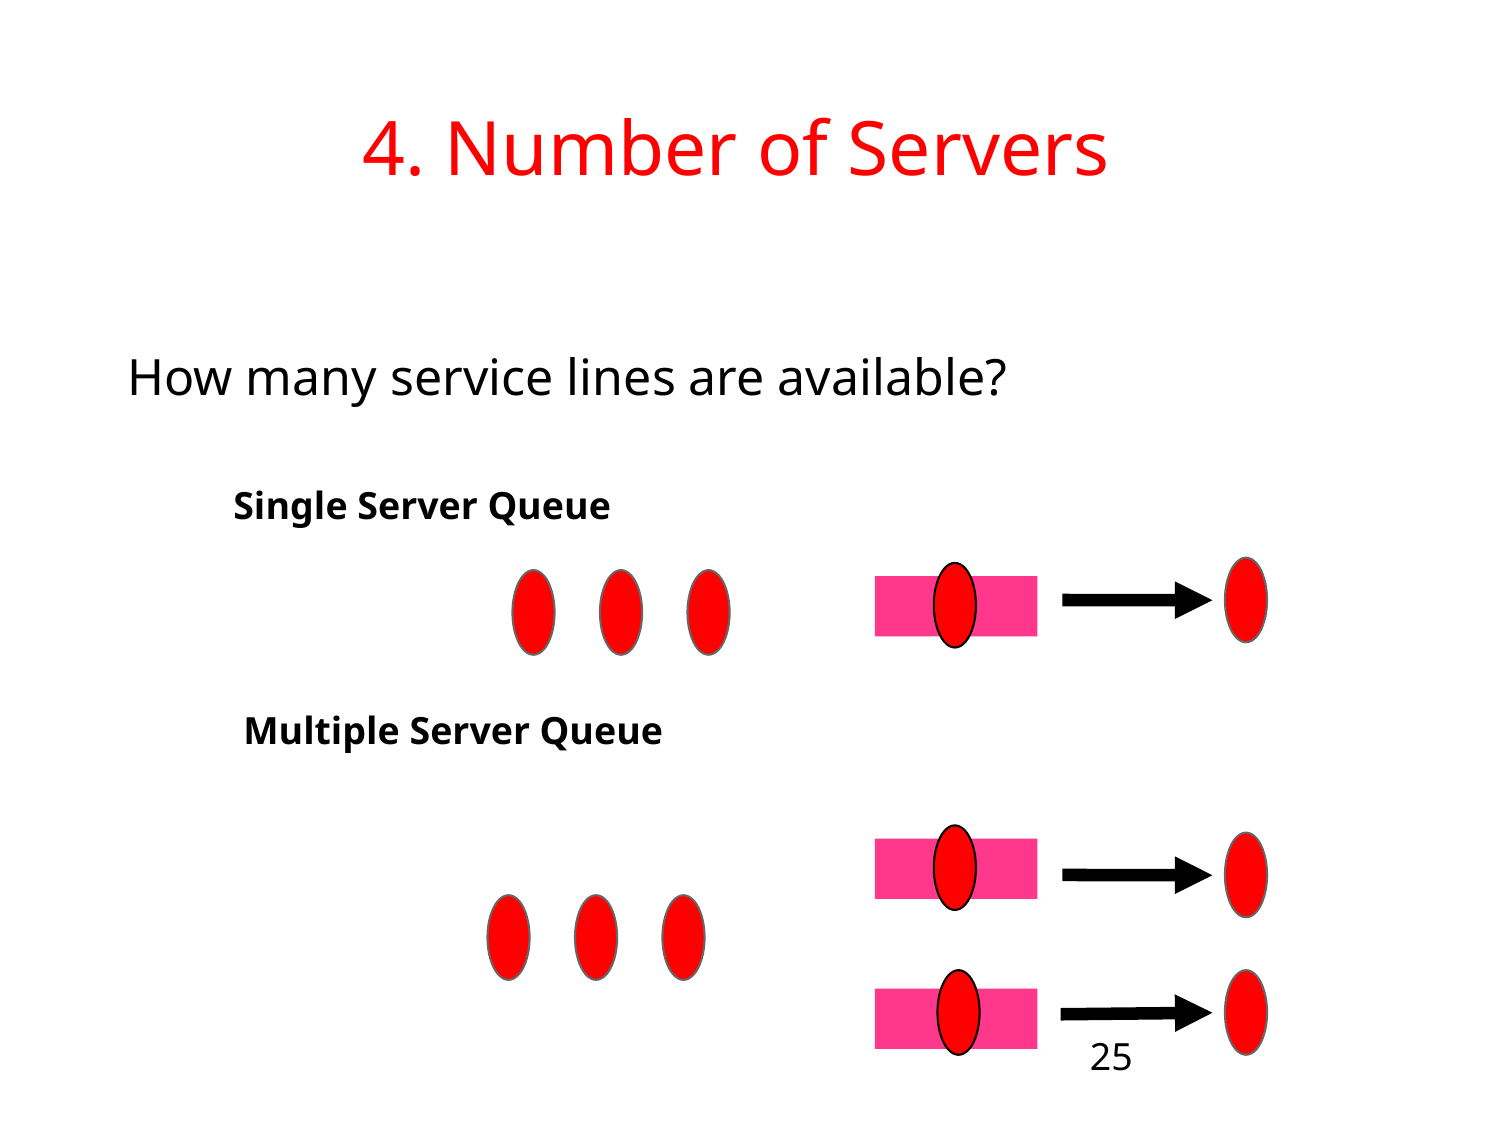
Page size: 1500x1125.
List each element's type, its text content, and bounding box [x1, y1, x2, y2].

text_box [1224, 557, 1268, 643]
list How many service lines are available? [112, 337, 1388, 463]
text_box [574, 895, 618, 980]
text_box [1062, 869, 1213, 882]
text_box [970, 988, 1038, 1049]
text_box [662, 895, 705, 980]
text_box [874, 838, 940, 899]
text_box [874, 988, 947, 1049]
text_box [687, 570, 730, 655]
text_box [933, 825, 976, 910]
text_box Multiple Server Queue [228, 699, 679, 760]
text_box [970, 576, 1038, 637]
title 4. Number of Servers [191, 84, 1282, 208]
text_box Single Server Queue [218, 474, 627, 535]
text_box [937, 970, 980, 1055]
text_box [1224, 970, 1268, 1055]
text_box [1060, 1006, 1213, 1020]
slide_number 25 [1074, 1025, 1388, 1100]
text_box [874, 576, 940, 637]
text_box [970, 838, 1038, 899]
text_box [933, 562, 976, 648]
text_box [599, 570, 643, 655]
text_box [487, 895, 530, 980]
text_box [512, 570, 555, 655]
text_box [1062, 594, 1213, 607]
text_box [1224, 832, 1268, 918]
